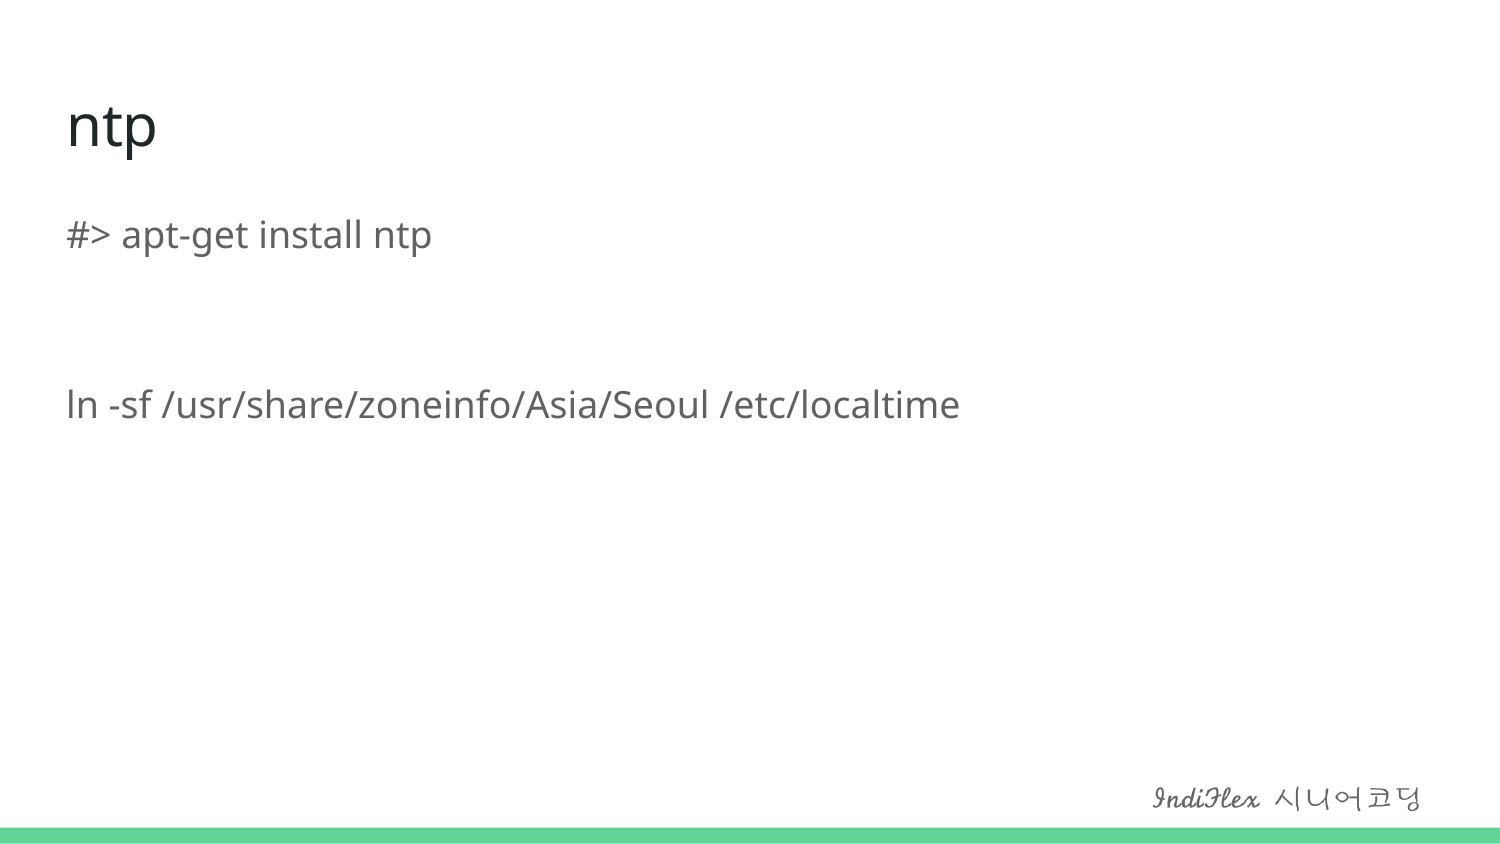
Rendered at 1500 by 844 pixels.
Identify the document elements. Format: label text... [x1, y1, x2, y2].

title ntp [51, 72, 1449, 167]
picture [1137, 779, 1434, 816]
list #> apt-get install ntp ln -sf /usr/share/zoneinfo/Asia/Seoul /etc/localtime [51, 189, 1449, 690]
